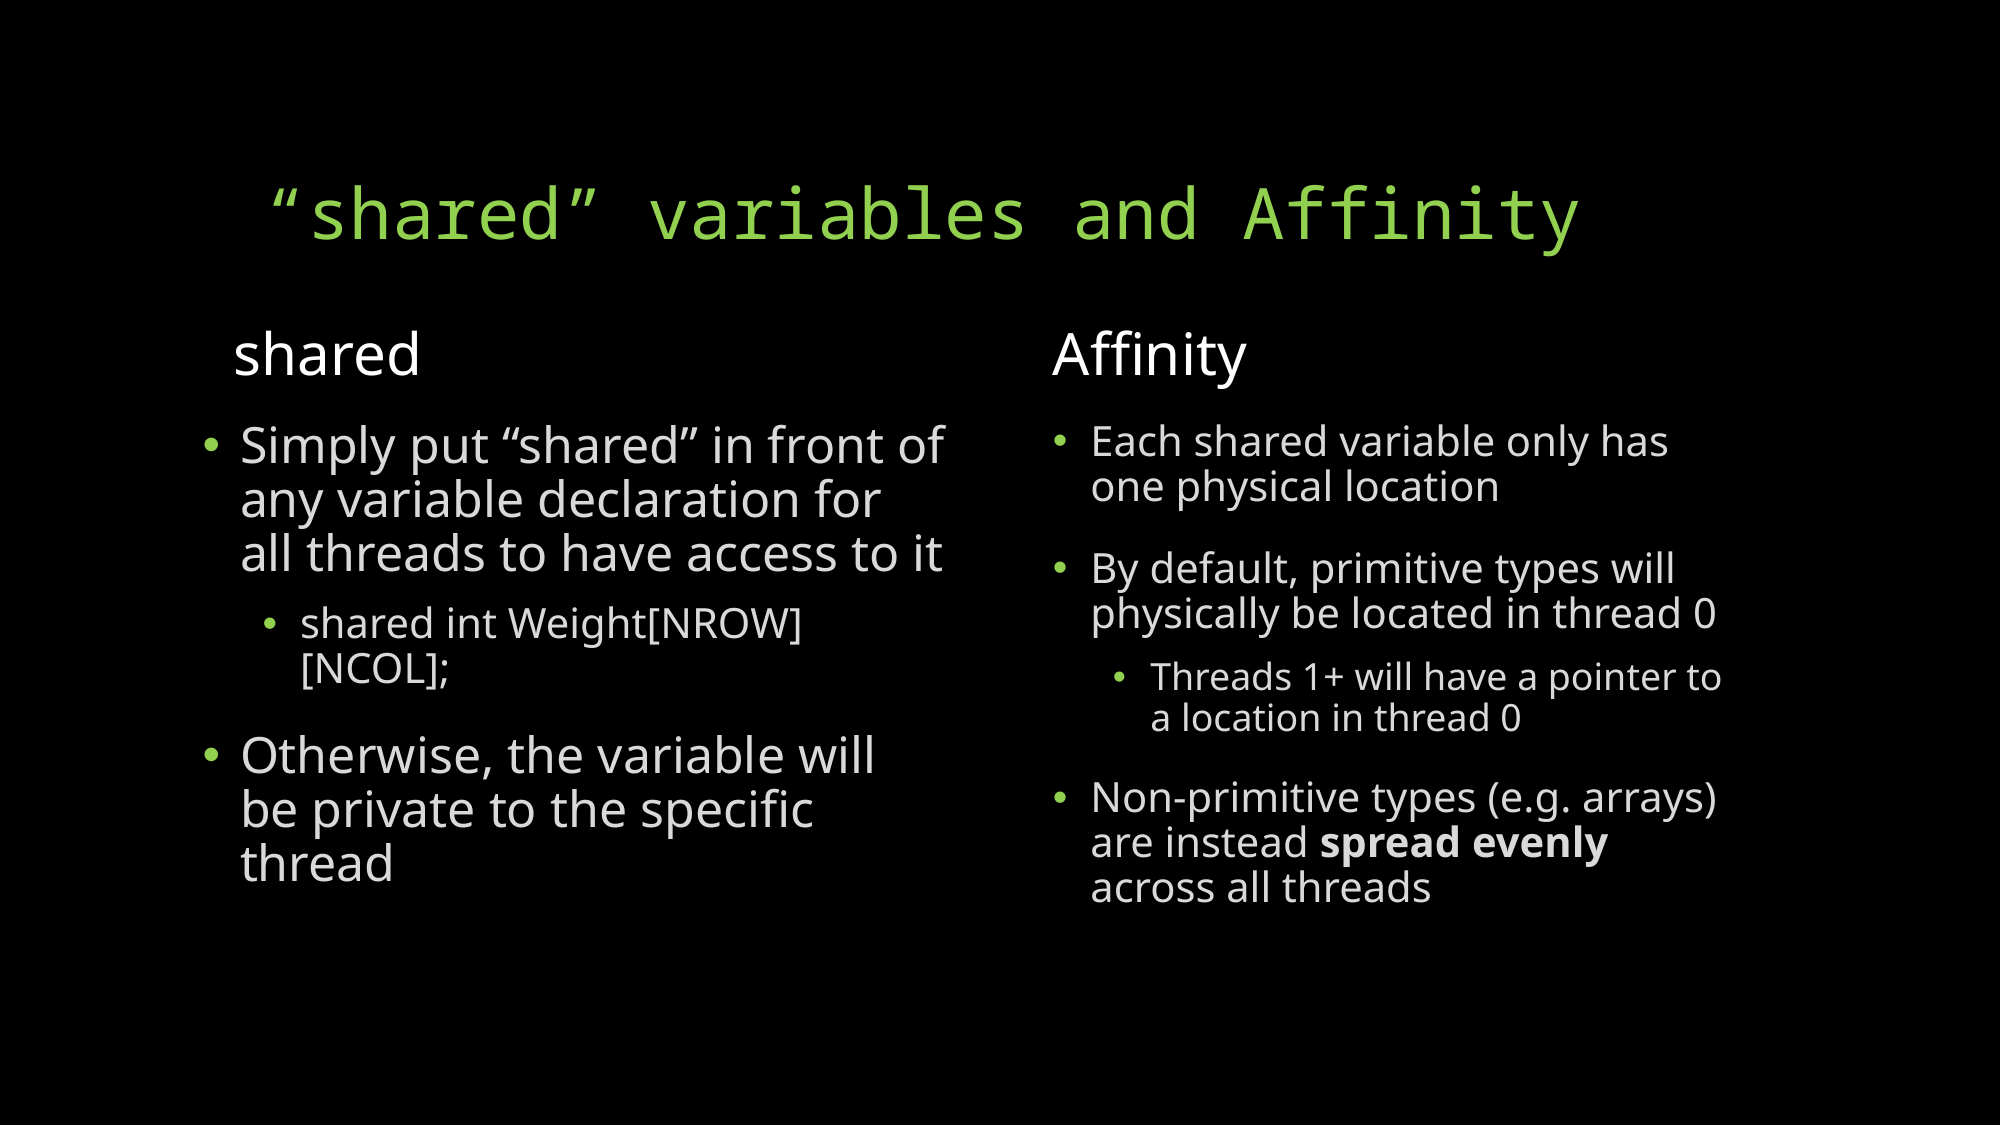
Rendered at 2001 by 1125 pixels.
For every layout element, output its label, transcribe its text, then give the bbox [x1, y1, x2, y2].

title “shared” variables and Affinity [249, 75, 1750, 263]
list Each shared variable only has one physical location By default, primitive types will physically be located in thread 0 Threads 1+ will have a pointer to a location in thread 0 Non-primitive types (e.g. arrays) are instead spread evenly across all threads [1038, 412, 1751, 1000]
list Affinity [1038, 299, 1751, 412]
list shared [218, 299, 932, 412]
list Simply put “shared” in front of any variable declaration for all threads to have access to it shared int Weight[NROW][NCOL]; Otherwise, the variable will be private to the specific thread [187, 412, 963, 1000]
